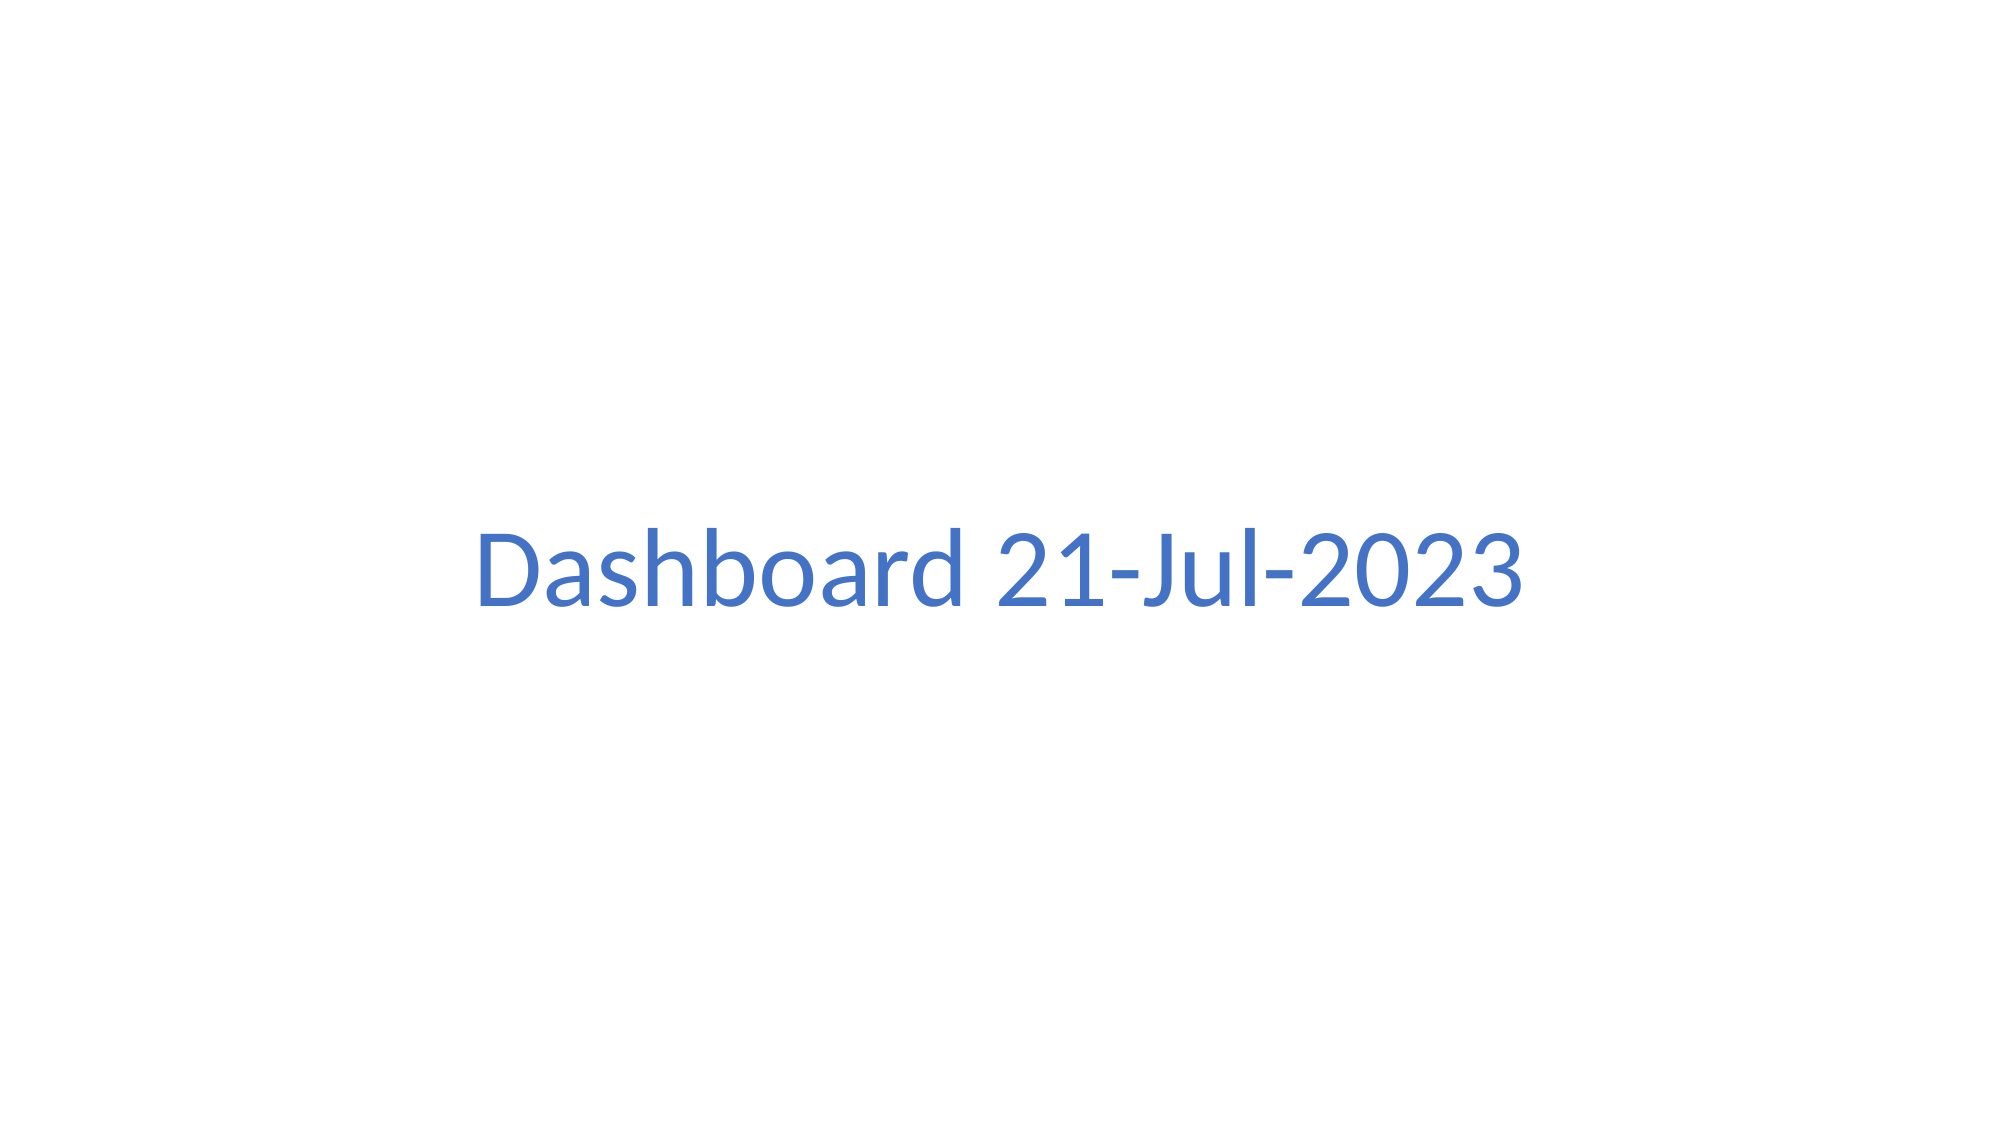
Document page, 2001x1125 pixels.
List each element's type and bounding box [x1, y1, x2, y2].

text_box [458, 486, 1542, 637]
